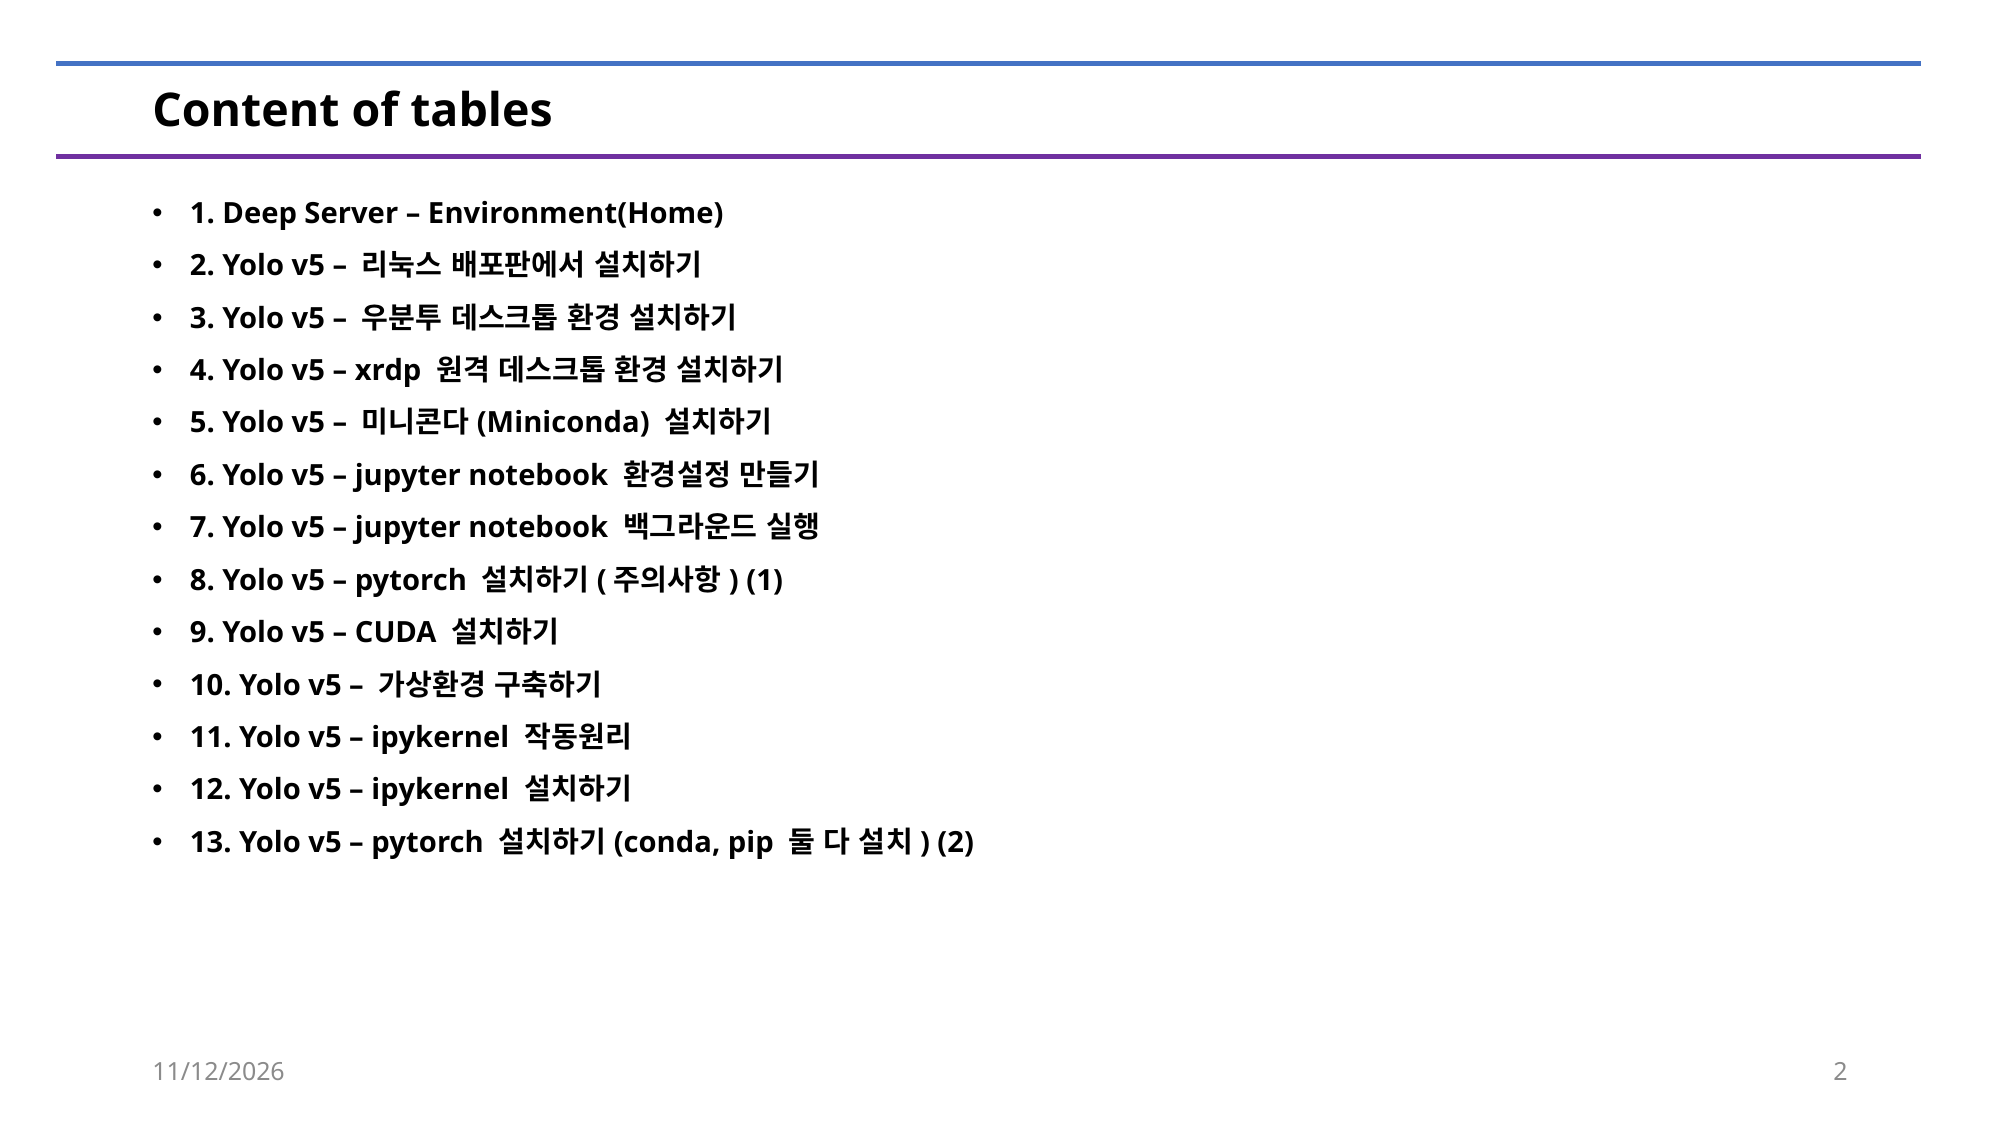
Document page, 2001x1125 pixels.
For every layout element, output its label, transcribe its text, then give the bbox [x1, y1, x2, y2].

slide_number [137, 1042, 588, 1103]
title Content of tables [137, 79, 1863, 145]
list 1. Deep Server – Environment(Home) 2. Yolo v5 – 리눅스 배포판에서 설치하기 3. Yolo v5 – 우분투 데스크톱 환경 설치하기 4. Yolo v5 – xrdp 원격 데스크톱 환경 설치하기 5. Yolo v5 – 미니콘다(Miniconda) 설치하기 6. Yolo v5 – jupyter notebook 환경설정 만들기 7. Yolo v5 – jupyter notebook 백그라운드 실행 8. Yolo v5 – pytorch 설치하기(주의사항) (1) 9. Yolo v5 – CUDA 설치하기 10. Yolo v5 – 가상환경 구축하기 11. Yolo v5 – ipykernel 작동원리 12. Yolo v5 – ipykernel 설치하기 13. Yolo v5 – pytorch 설치하기(conda, pip 둘 다 설치) (2) [137, 190, 1863, 1020]
slide_number 2 [1412, 1042, 1863, 1103]
